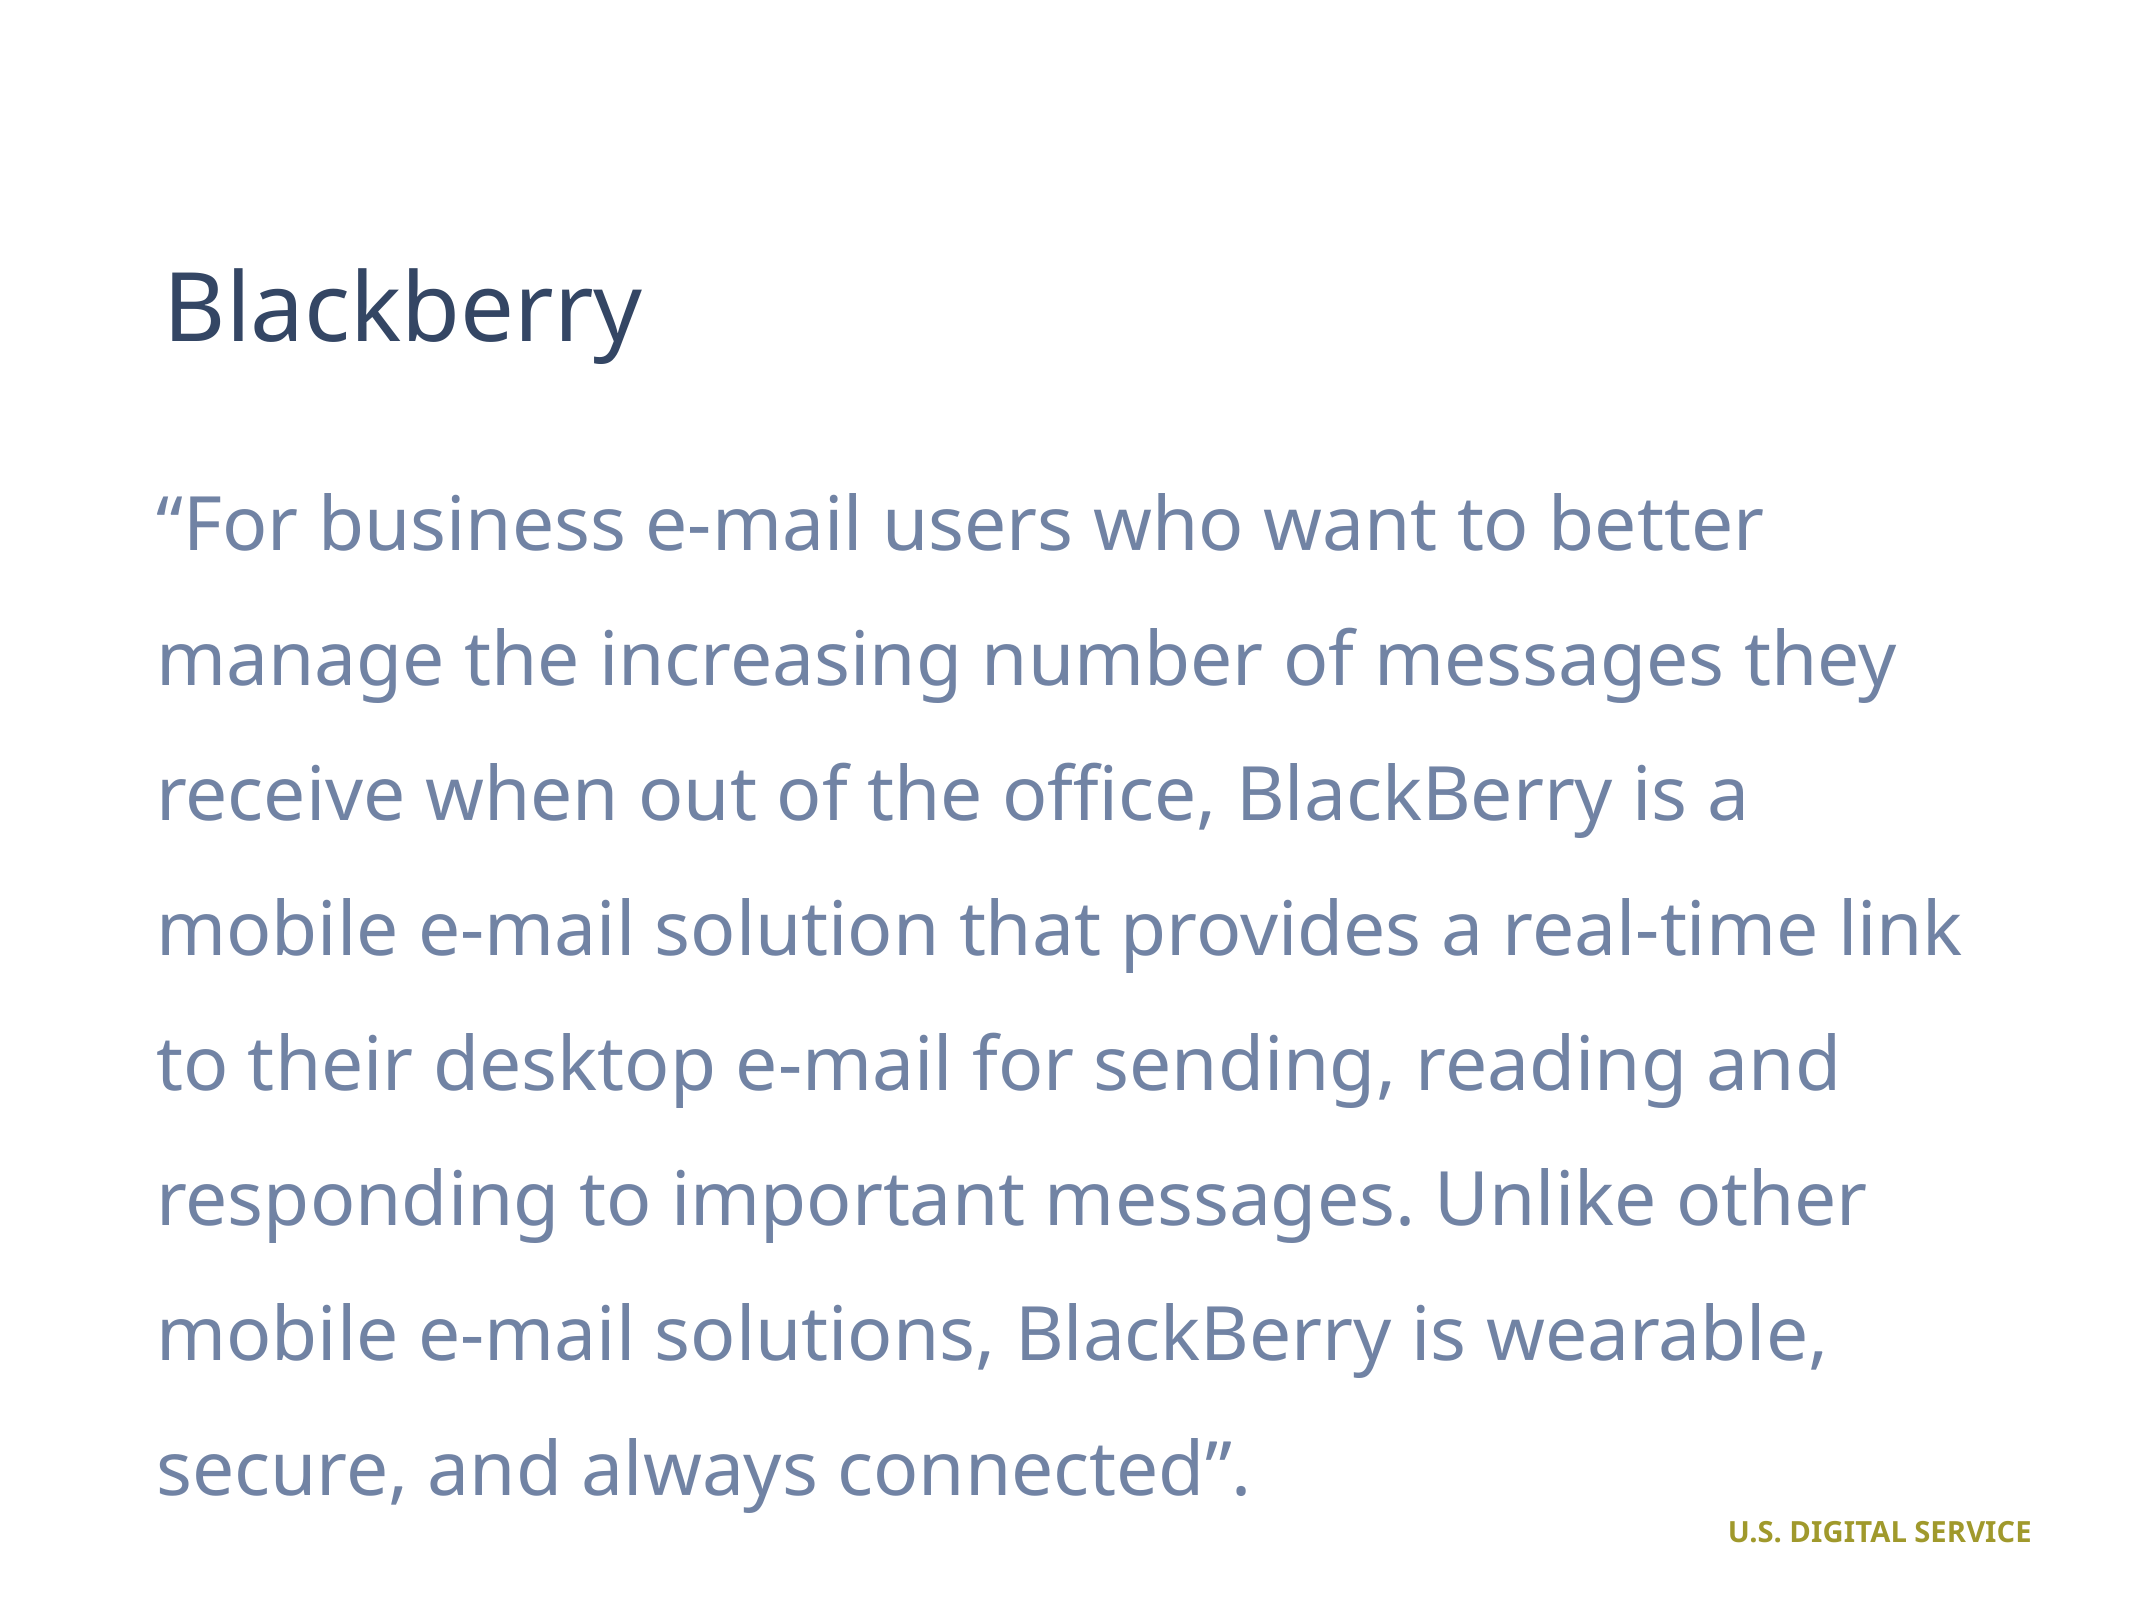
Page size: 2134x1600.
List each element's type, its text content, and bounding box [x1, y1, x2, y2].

title Blackberry [155, 237, 1794, 385]
list “For business e-mail users who want to better manage the increasing number of messages they receive when out of the office, BlackBerry is a mobile e-mail solution that provides a real-time link to their desktop e-mail for sending, reading and responding to important messages. Unlike other mobile e-mail solutions, BlackBerry is wearable, secure, and always connected”. [155, 429, 1992, 1347]
